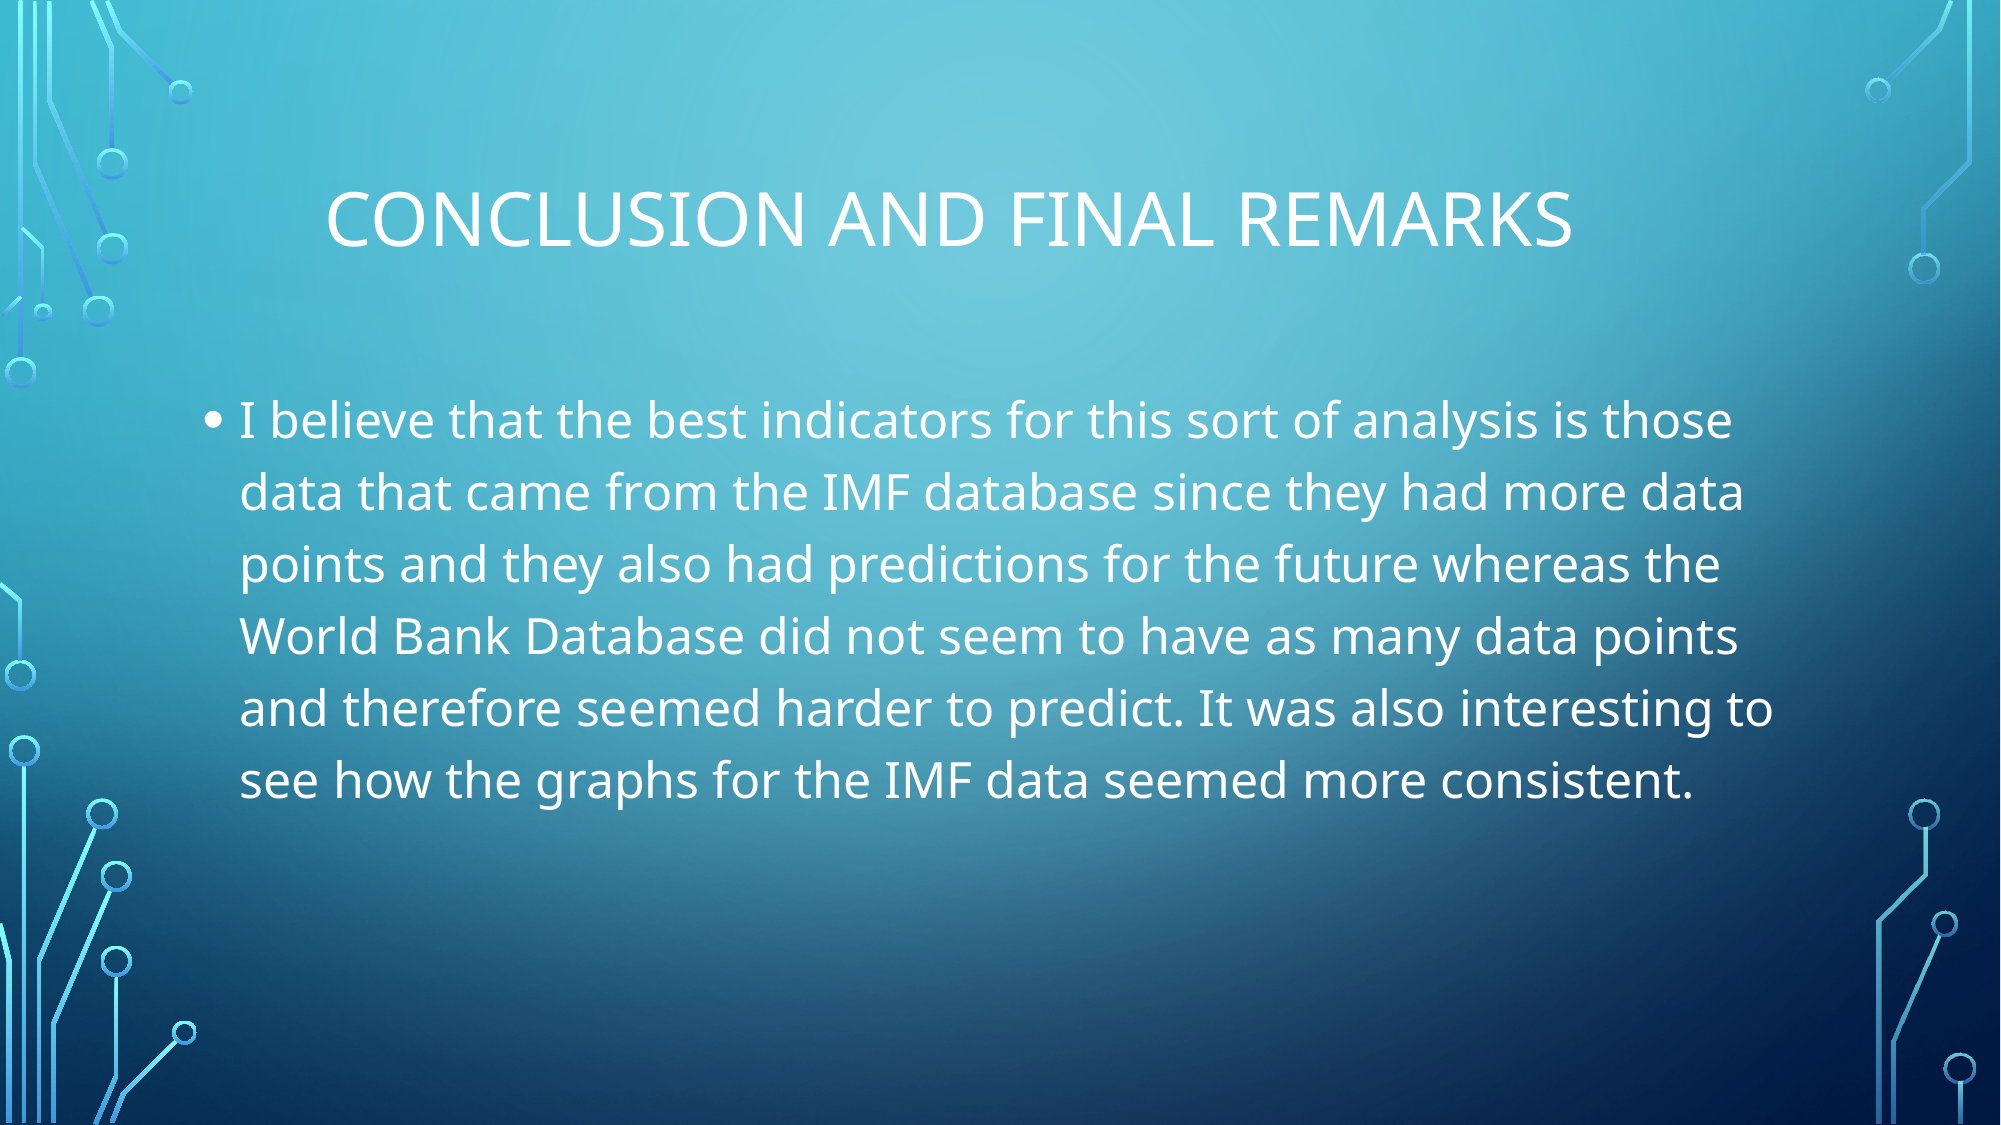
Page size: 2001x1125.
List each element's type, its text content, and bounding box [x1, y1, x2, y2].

title Conclusion and final remarks [187, 101, 1813, 344]
list I believe that the best indicators for this sort of analysis is those data that came from the IMF database since they had more data points and they also had predictions for the future whereas the World Bank Database did not seem to have as many data points and therefore seemed harder to predict. It was also interesting to see how the graphs for the IMF data seemed more consistent. [187, 369, 1813, 950]
